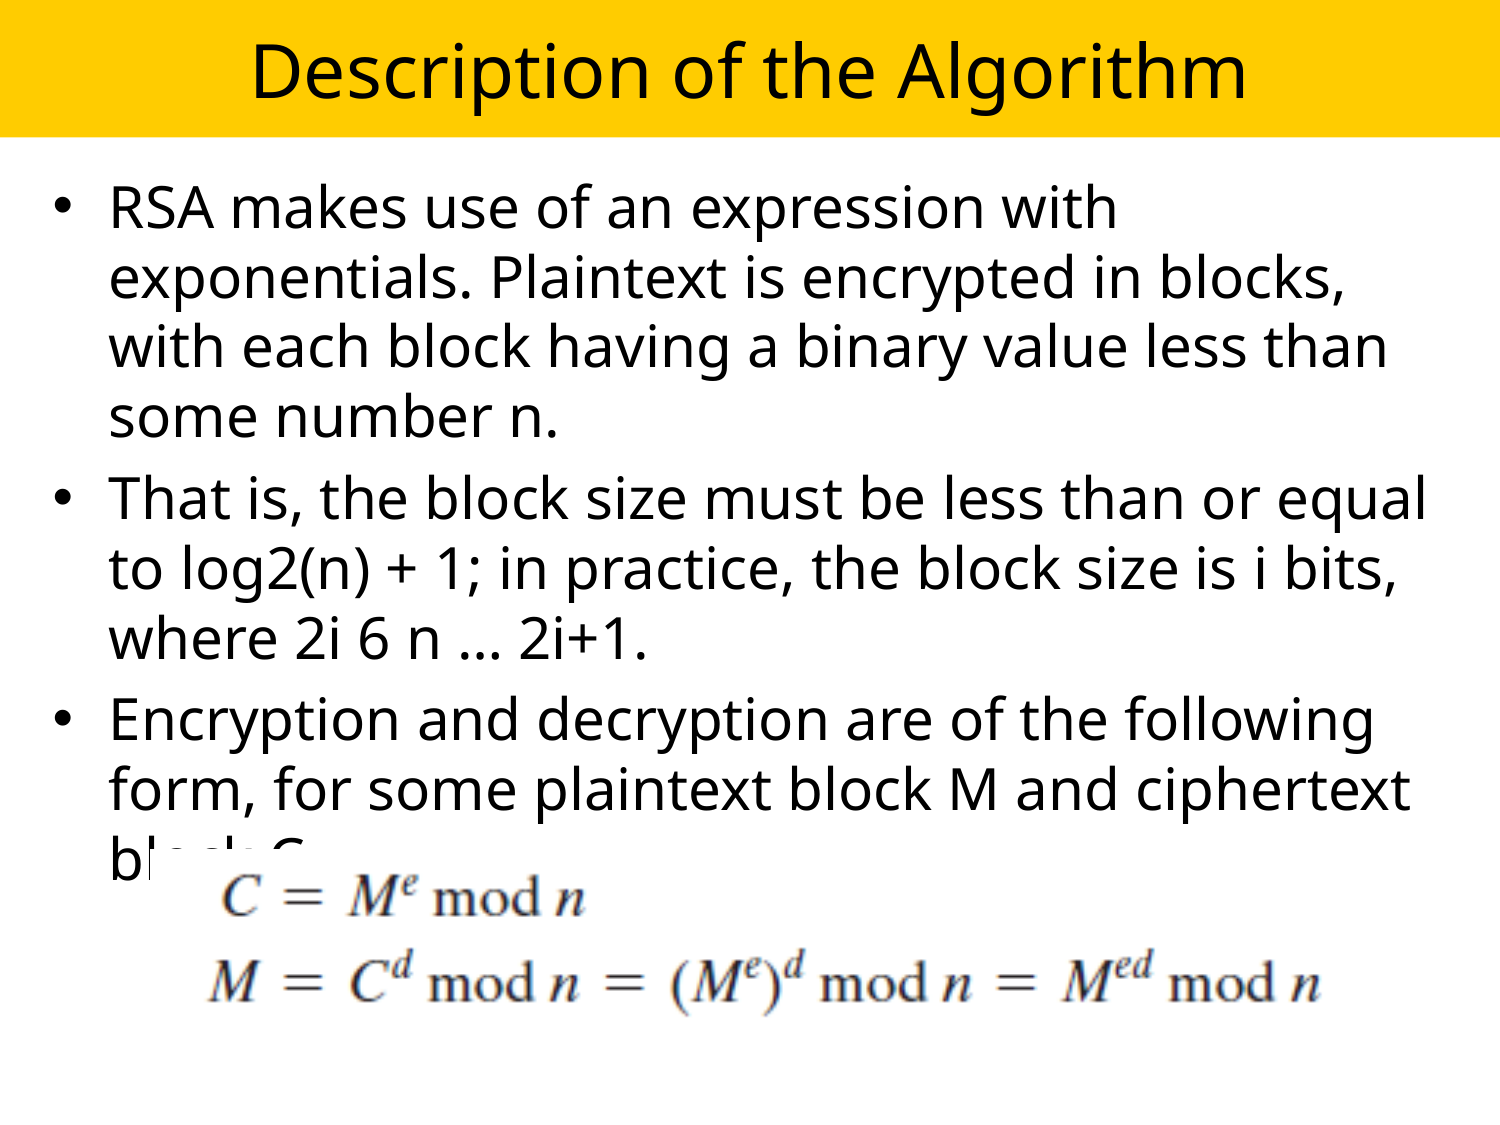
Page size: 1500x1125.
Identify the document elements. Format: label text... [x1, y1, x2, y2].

list RSA makes use of an expression with exponentials. Plaintext is encrypted in blocks, with each block having a binary value less than some number n. That is, the block size must be less than or equal to log2(n) + 1; in practice, the block size is i bits, where 2i 6 n … 2i+1. Encryption and decryption are of the following form, for some plaintext block M and ciphertext block C. [37, 162, 1463, 1088]
title Description of the Algorithm [0, 0, 1500, 138]
picture [149, 849, 1369, 1038]
